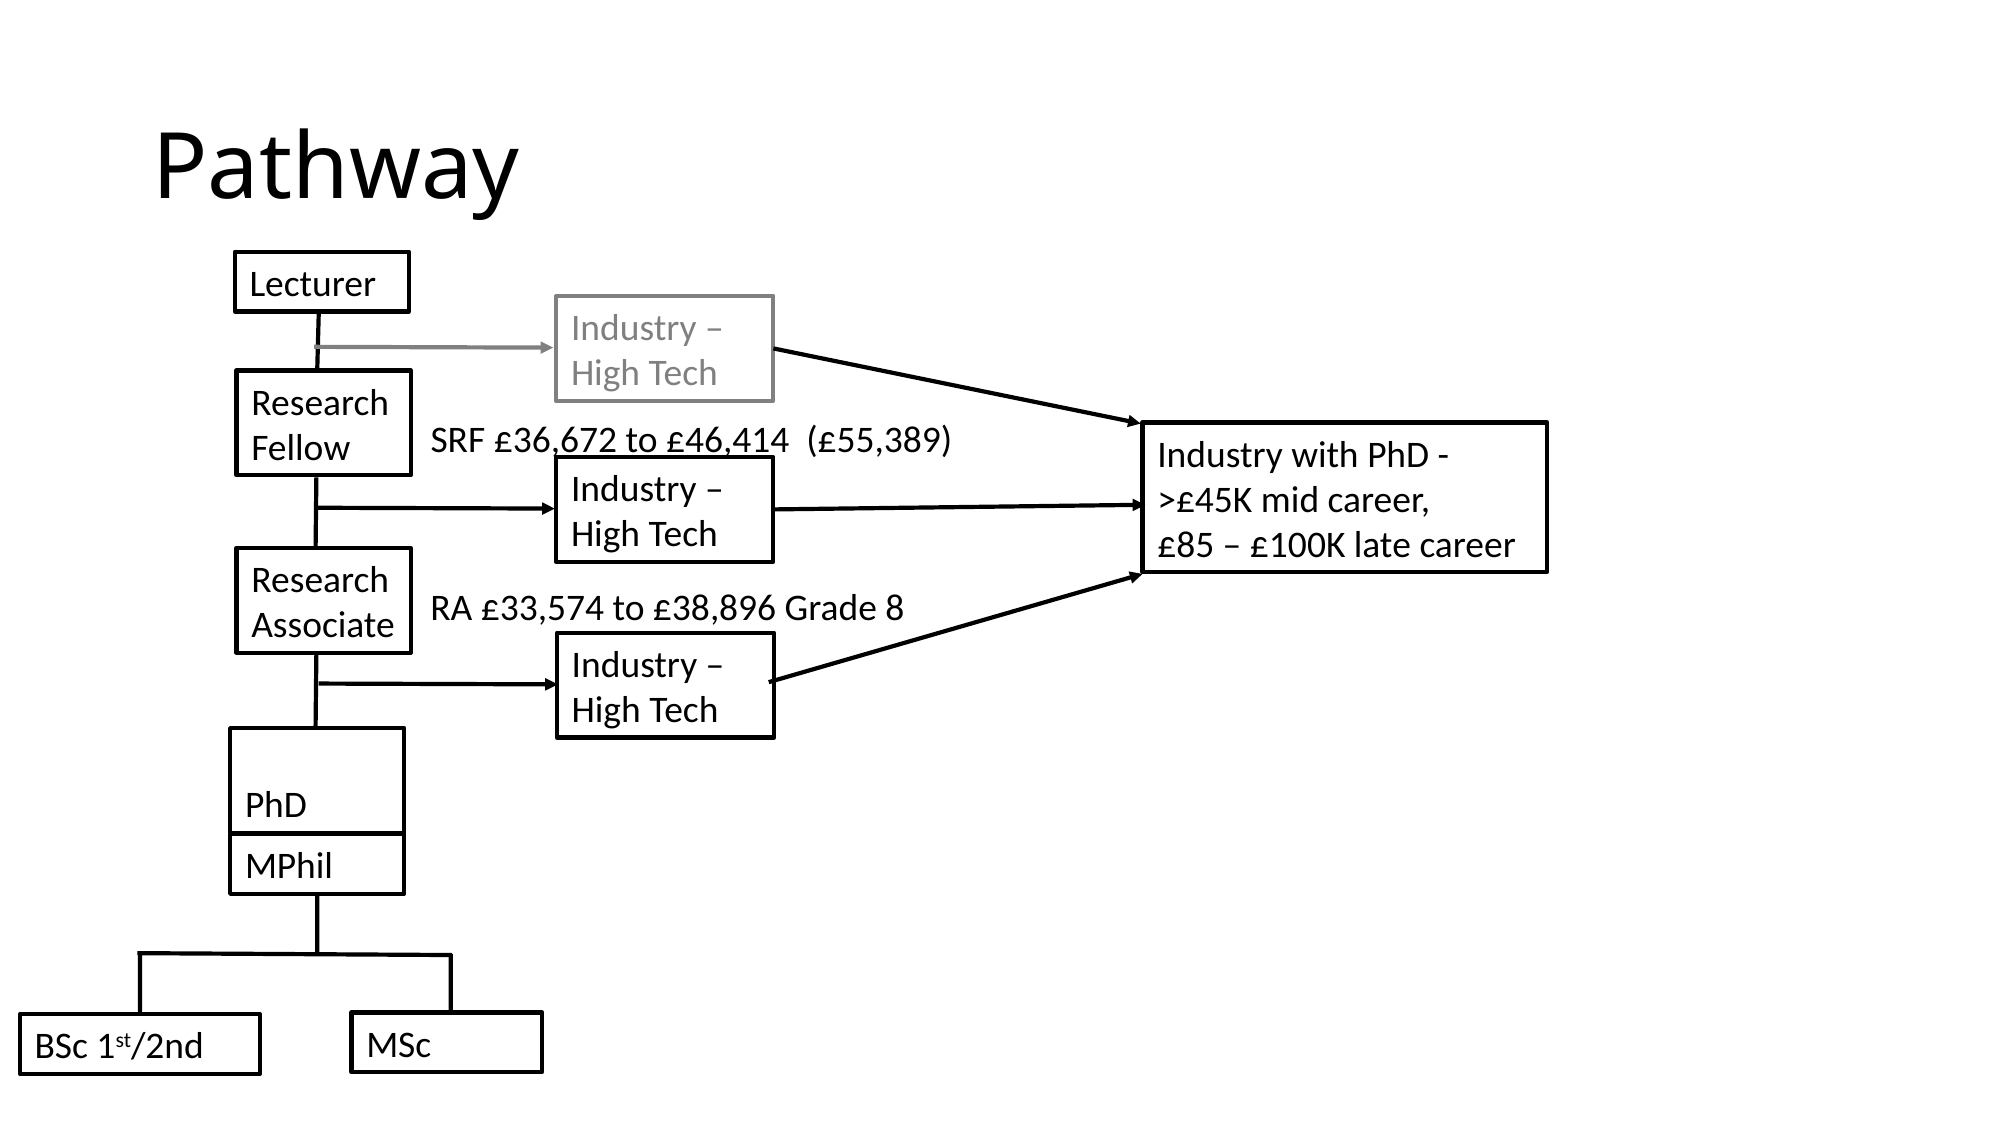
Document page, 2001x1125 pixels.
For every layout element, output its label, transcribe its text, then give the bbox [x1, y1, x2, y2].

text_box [230, 728, 405, 895]
text_box Industry – High Tech [556, 296, 774, 401]
text_box Industry – High Tech [556, 635, 775, 738]
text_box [768, 573, 1143, 683]
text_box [773, 349, 1141, 424]
title Pathway [137, 59, 1863, 278]
text_box Research Associate [236, 547, 411, 653]
text_box BSc 1st/2nd [19, 1014, 261, 1074]
text_box Industry – High Tech [556, 468, 774, 562]
text_box Research Fellow [236, 370, 411, 476]
text_box RA £33,574 to £38,896 Grade 8 [415, 575, 768, 635]
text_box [773, 504, 1146, 511]
text_box Lecturer [234, 251, 410, 312]
text_box MSc [351, 1012, 543, 1073]
text_box SRF £36,672 to £46,414 (£55,389) [415, 407, 1105, 468]
text_box Industry with PhD ->£45K mid career, £85 – £100K late career [1142, 422, 1548, 573]
